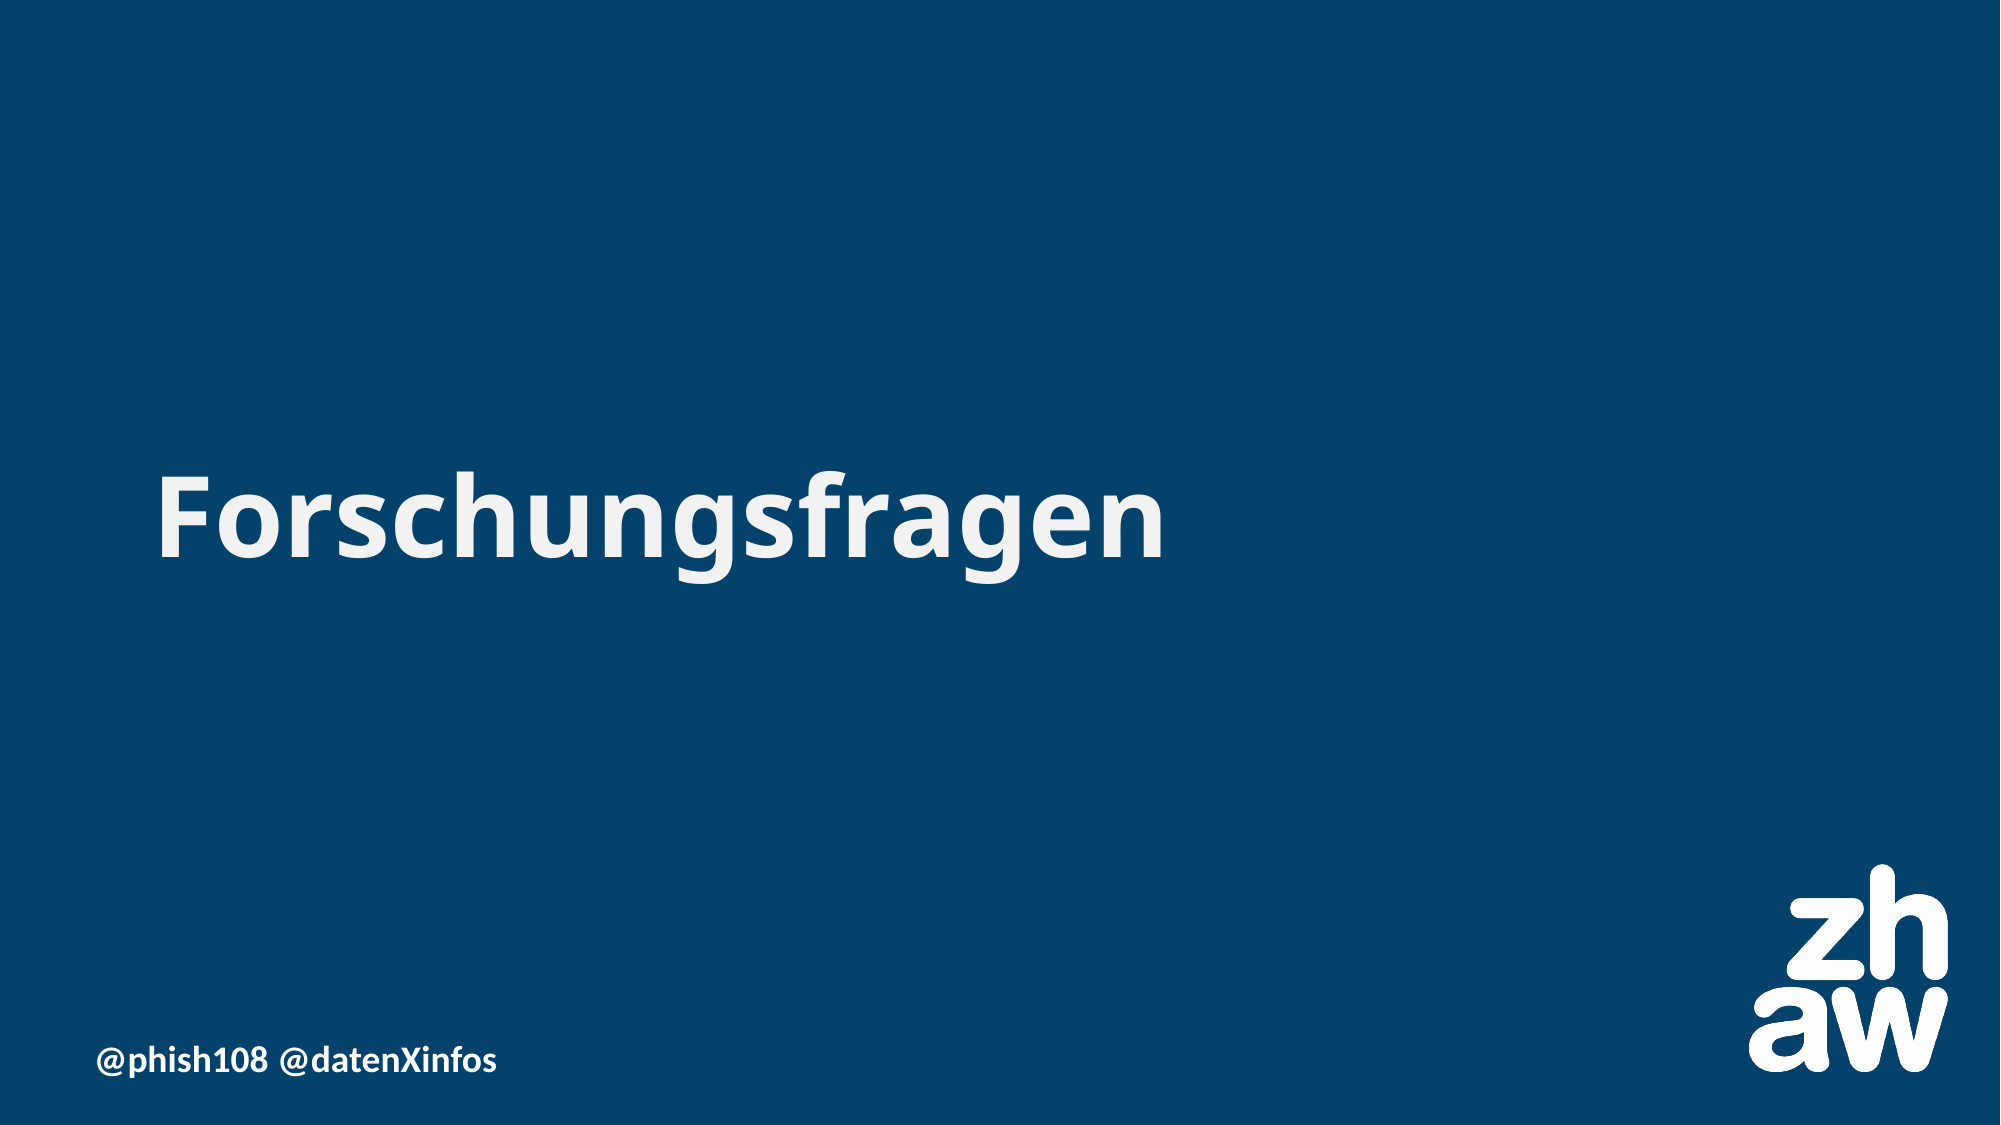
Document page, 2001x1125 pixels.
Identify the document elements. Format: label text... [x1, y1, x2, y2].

title Forschungsfragen [137, 59, 1863, 983]
